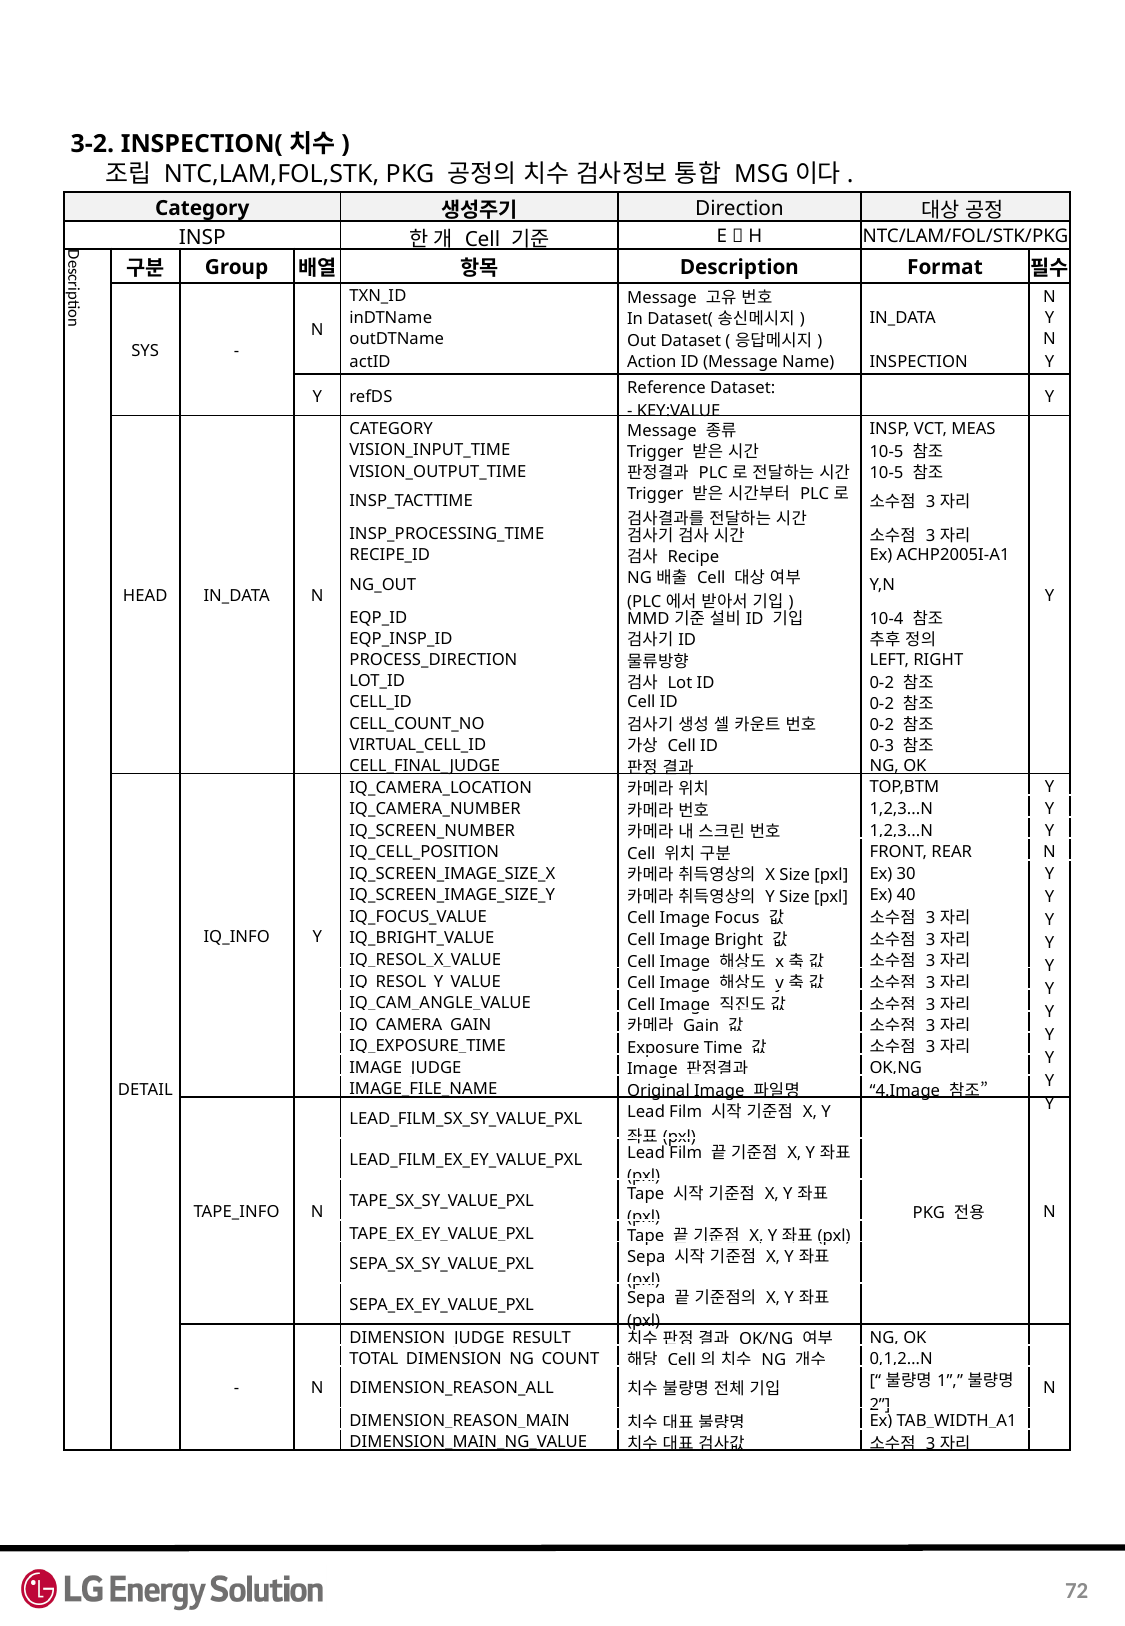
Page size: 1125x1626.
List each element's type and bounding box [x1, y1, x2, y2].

table_cell [862, 222, 1069, 248]
table_cell [341, 1367, 617, 1407]
table_cell [341, 990, 617, 1010]
table_cell [295, 1325, 340, 1449]
table_cell [619, 1408, 860, 1428]
table_cell [341, 774, 617, 967]
table_cell [862, 416, 1028, 773]
table_cell [619, 222, 860, 248]
table_cell [181, 284, 293, 415]
table_cell [1030, 861, 1069, 1096]
table_cell [619, 1284, 860, 1323]
table_cell [112, 416, 179, 773]
table_cell [619, 1055, 860, 1074]
table_cell [341, 375, 617, 415]
table_cell [862, 1408, 1028, 1428]
table_cell [341, 1346, 617, 1365]
table_cell [295, 284, 340, 373]
table_cell [181, 1098, 293, 1323]
table_header [65, 193, 340, 220]
table_header [862, 193, 1069, 220]
table_cell [862, 968, 1028, 988]
table_cell [1030, 818, 1069, 837]
picture [18, 1565, 327, 1611]
table_cell [295, 375, 340, 415]
table_cell [1030, 796, 1069, 816]
table_cell [1030, 375, 1069, 415]
table_cell [619, 968, 860, 988]
table_cell [619, 1076, 860, 1096]
table_cell [112, 774, 179, 1449]
table_cell [862, 1098, 1028, 1323]
table_cell [1030, 1098, 1069, 1323]
table_cell [619, 1180, 860, 1219]
table_cell [862, 1430, 1028, 1449]
table_cell [862, 839, 1028, 967]
table_cell [862, 250, 1028, 282]
table_cell [862, 1012, 1028, 1031]
table_cell [619, 1012, 860, 1031]
table_cell [619, 1367, 860, 1407]
table_cell [181, 250, 293, 282]
table_cell [341, 968, 617, 988]
table_header [341, 193, 617, 220]
table_cell [295, 774, 340, 1096]
table_cell [862, 375, 1028, 415]
table_cell [65, 222, 340, 248]
table_cell [862, 1346, 1028, 1365]
table_cell [619, 1098, 860, 1137]
table_cell [341, 1098, 617, 1137]
table_cell [341, 250, 617, 282]
table_cell [112, 284, 179, 415]
table_cell [862, 1367, 1028, 1407]
table_cell [862, 1076, 1028, 1096]
table_cell [619, 250, 860, 282]
table_cell [181, 1325, 293, 1449]
table_cell [862, 774, 1028, 837]
table_cell [341, 1284, 617, 1323]
table_cell [341, 1033, 617, 1053]
table_cell [112, 250, 179, 282]
table_cell [862, 990, 1028, 1010]
text_box [64, 127, 1068, 188]
table_cell [1030, 416, 1069, 773]
table_cell [341, 1076, 617, 1096]
table_cell [619, 1242, 860, 1282]
table_cell [862, 1325, 1028, 1344]
table_cell [619, 1221, 860, 1241]
table_cell [619, 1033, 860, 1053]
table_cell [341, 1139, 617, 1178]
table_cell [295, 250, 340, 282]
table_cell [341, 1221, 617, 1241]
table_cell [619, 416, 860, 773]
table_cell [295, 416, 340, 773]
table_cell [341, 1242, 617, 1282]
table_cell [862, 1033, 1028, 1053]
table_cell [862, 1055, 1028, 1074]
table_cell [619, 1430, 860, 1449]
table_cell [619, 375, 860, 415]
table_cell [1030, 250, 1069, 282]
table_cell [181, 774, 293, 1096]
table_cell [341, 1408, 617, 1428]
table_cell [341, 284, 617, 373]
table_cell [341, 1180, 617, 1219]
table_cell [1030, 839, 1069, 859]
table_header [619, 193, 860, 220]
table_cell [619, 1139, 860, 1178]
table_cell [341, 1430, 617, 1449]
table_cell [341, 1055, 617, 1074]
table_cell [1030, 284, 1069, 373]
table_cell [619, 284, 860, 373]
table_cell [181, 416, 293, 773]
table_cell [65, 250, 110, 1449]
table_cell [341, 222, 617, 248]
table_cell [341, 1012, 617, 1031]
table_cell [619, 1346, 860, 1365]
table_cell [619, 1325, 860, 1344]
table_cell [619, 990, 860, 1010]
slide_number [927, 1568, 1104, 1611]
table_cell [1030, 774, 1069, 794]
table_cell [341, 416, 617, 773]
table_cell [619, 774, 860, 967]
table_cell [862, 284, 1028, 373]
table_cell [341, 1325, 617, 1344]
table_cell [1030, 1325, 1069, 1449]
table_cell [295, 1098, 340, 1323]
